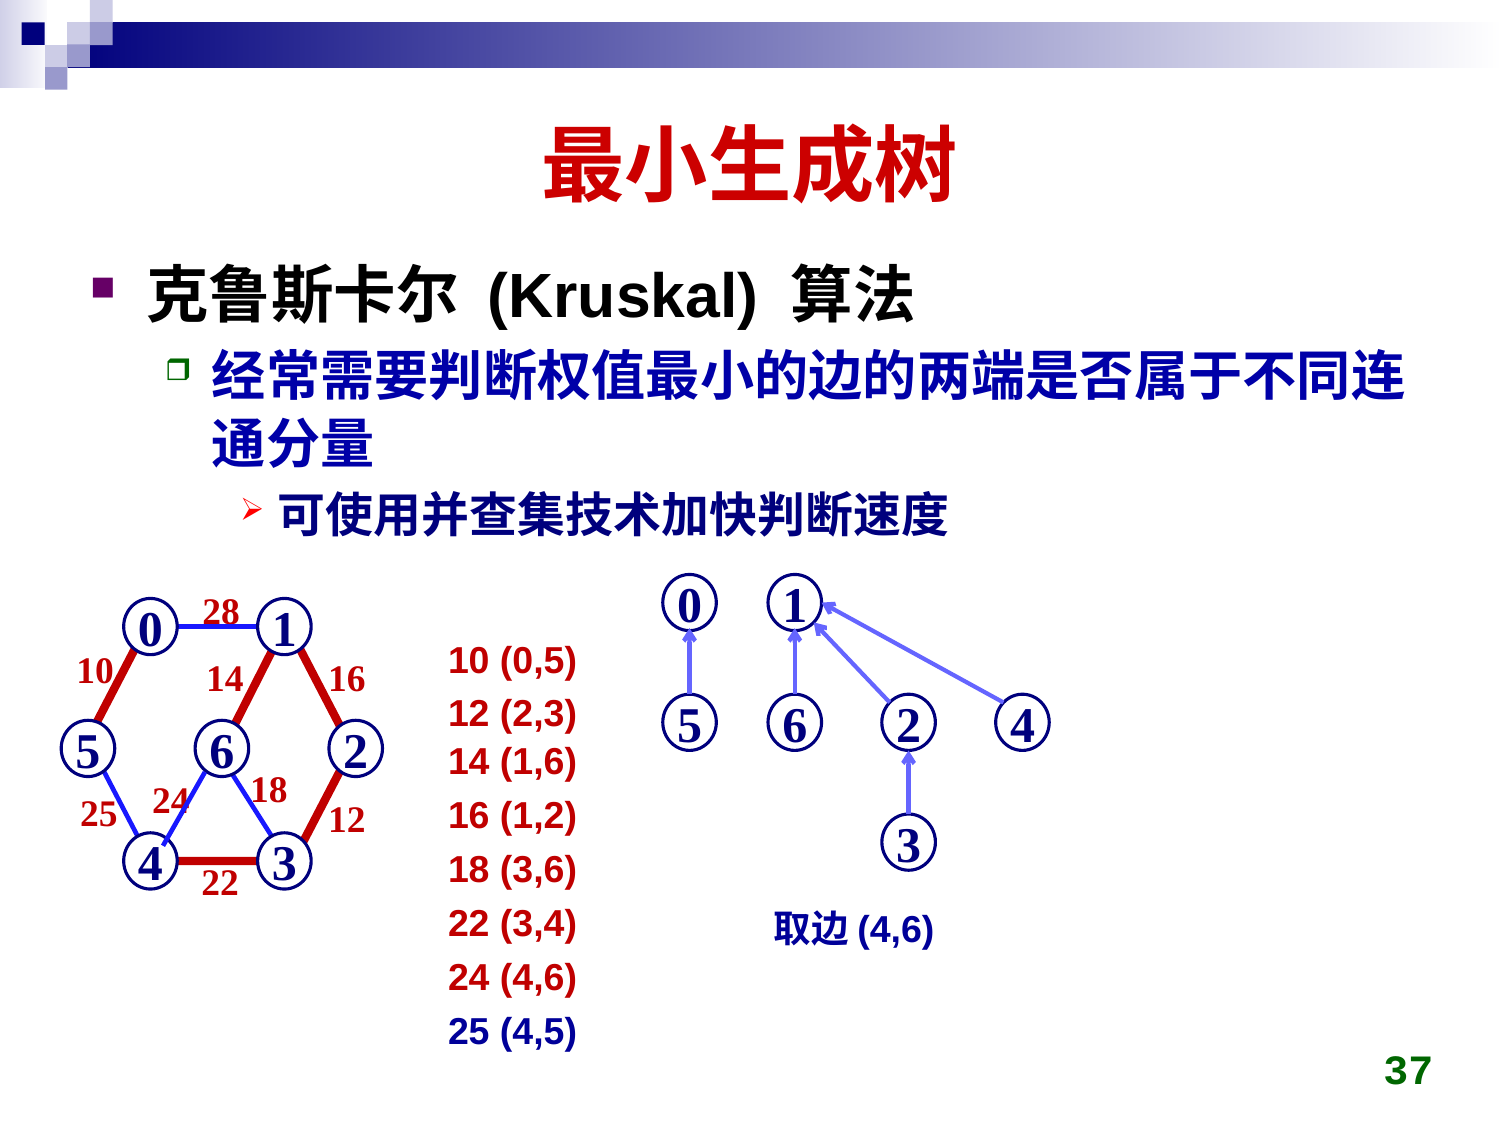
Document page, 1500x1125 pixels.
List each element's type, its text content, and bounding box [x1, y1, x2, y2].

text_box 18 (3,6) [433, 837, 593, 891]
text_box 10 (0,5) [433, 628, 593, 681]
text_box 16 (1,2) [433, 784, 593, 837]
text_box 22 (3,4) [433, 891, 593, 945]
text_box 24 (4,6) [433, 945, 593, 999]
text_box 12 (2,3) [433, 681, 593, 730]
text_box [60, 579, 383, 911]
list 克鲁斯卡尔 (Kruskal) 算法 经常需要判断权值最小的边的两端是否属于不同连通分量 可使用并查集技术加快判断速度 [75, 243, 1425, 1024]
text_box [662, 574, 1050, 871]
slide_number 37 [1098, 1025, 1449, 1100]
title 最小生成树 [75, 75, 1425, 243]
text_box 14 (1,6) [433, 730, 593, 784]
text_box 25 (4,5) [433, 999, 593, 1060]
text_box 取边(4,6) [758, 897, 950, 958]
